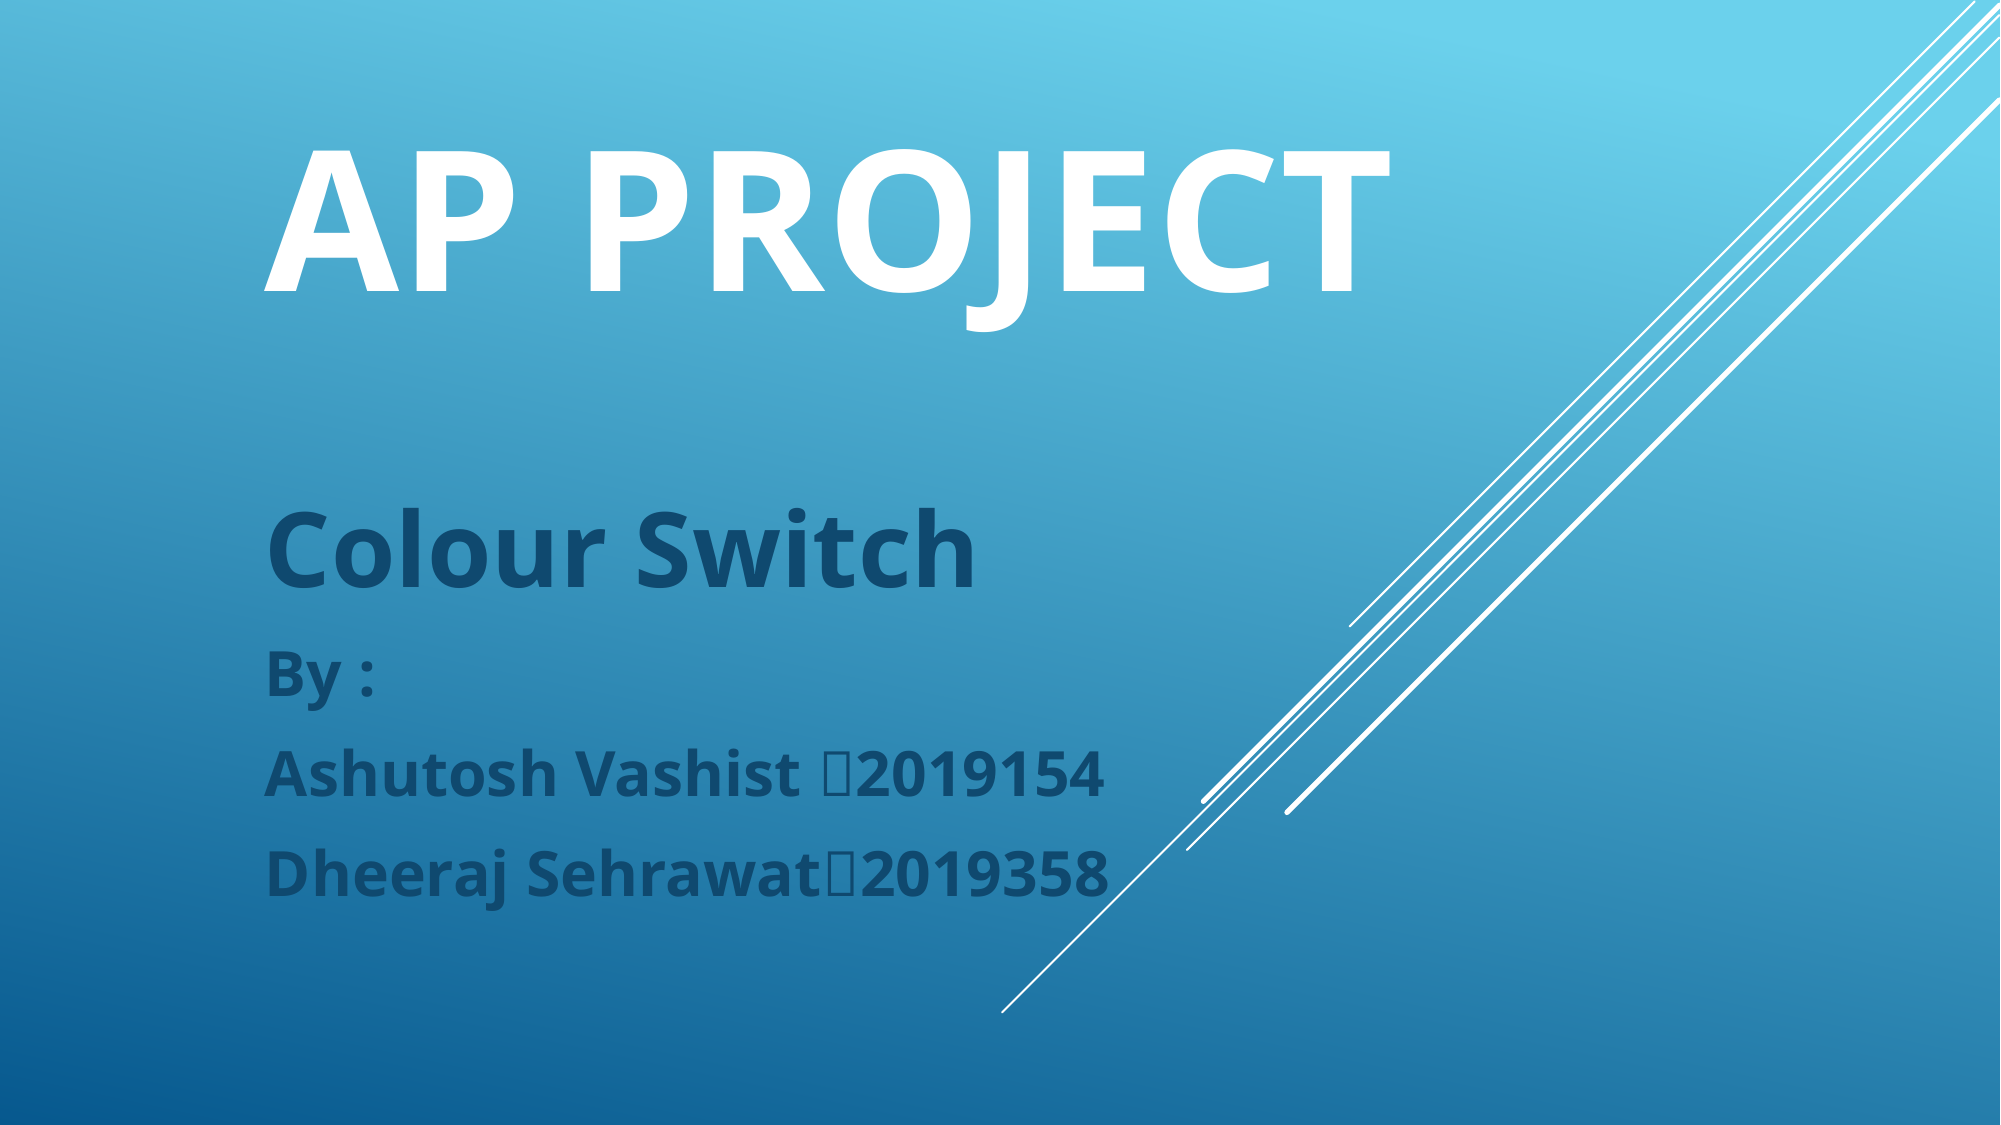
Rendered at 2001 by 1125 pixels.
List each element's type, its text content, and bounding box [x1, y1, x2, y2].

title AP Project [249, 87, 1750, 338]
subtitle Colour Switch By : Ashutosh Vashist 2019154 Dheeraj Sehrawat2019358 [249, 475, 1750, 1020]
